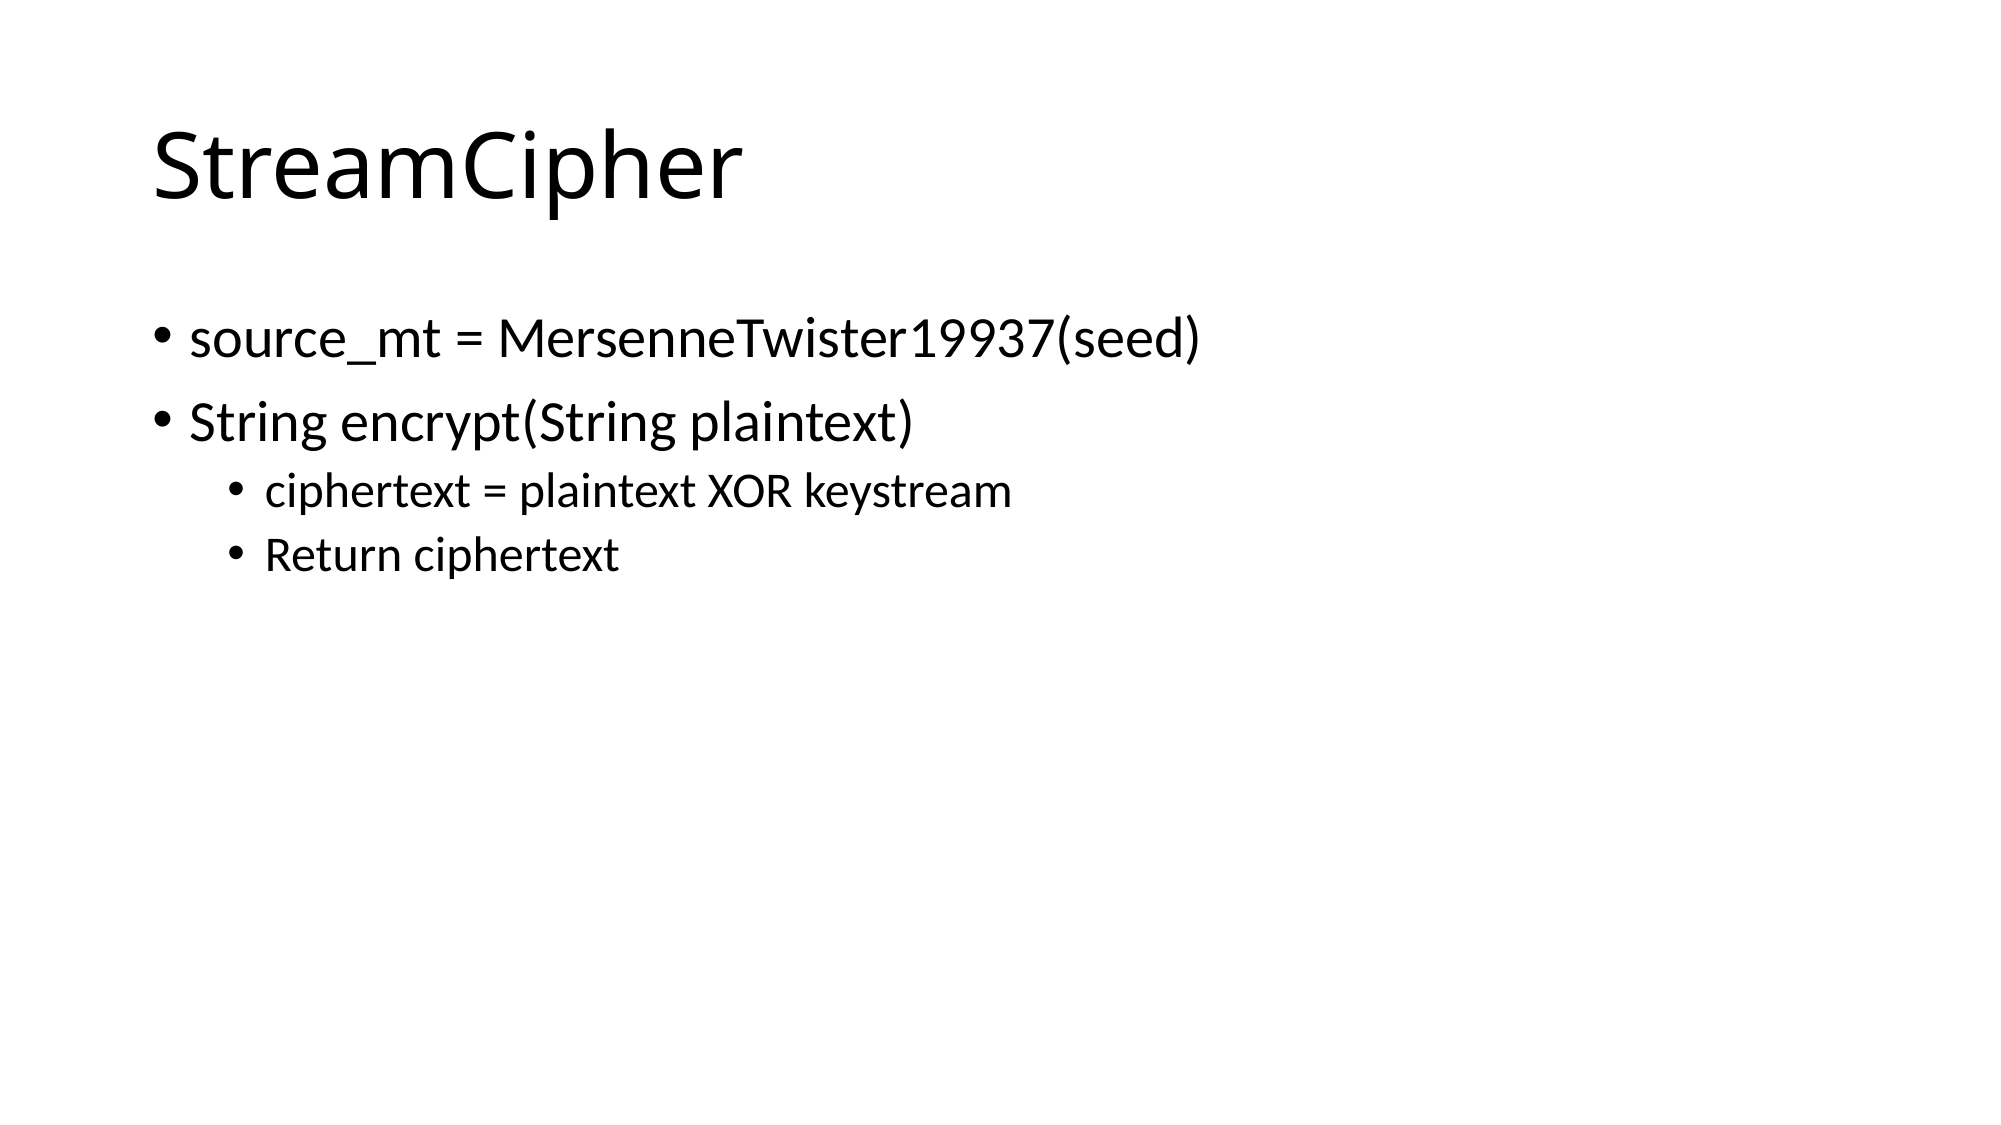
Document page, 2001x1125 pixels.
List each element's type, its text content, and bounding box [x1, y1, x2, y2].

list source_mt = MersenneTwister19937(seed) String encrypt(String plaintext) ciphertext = plaintext XOR keystream Return ciphertext [137, 299, 1863, 1014]
title StreamCipher [137, 59, 1863, 278]
